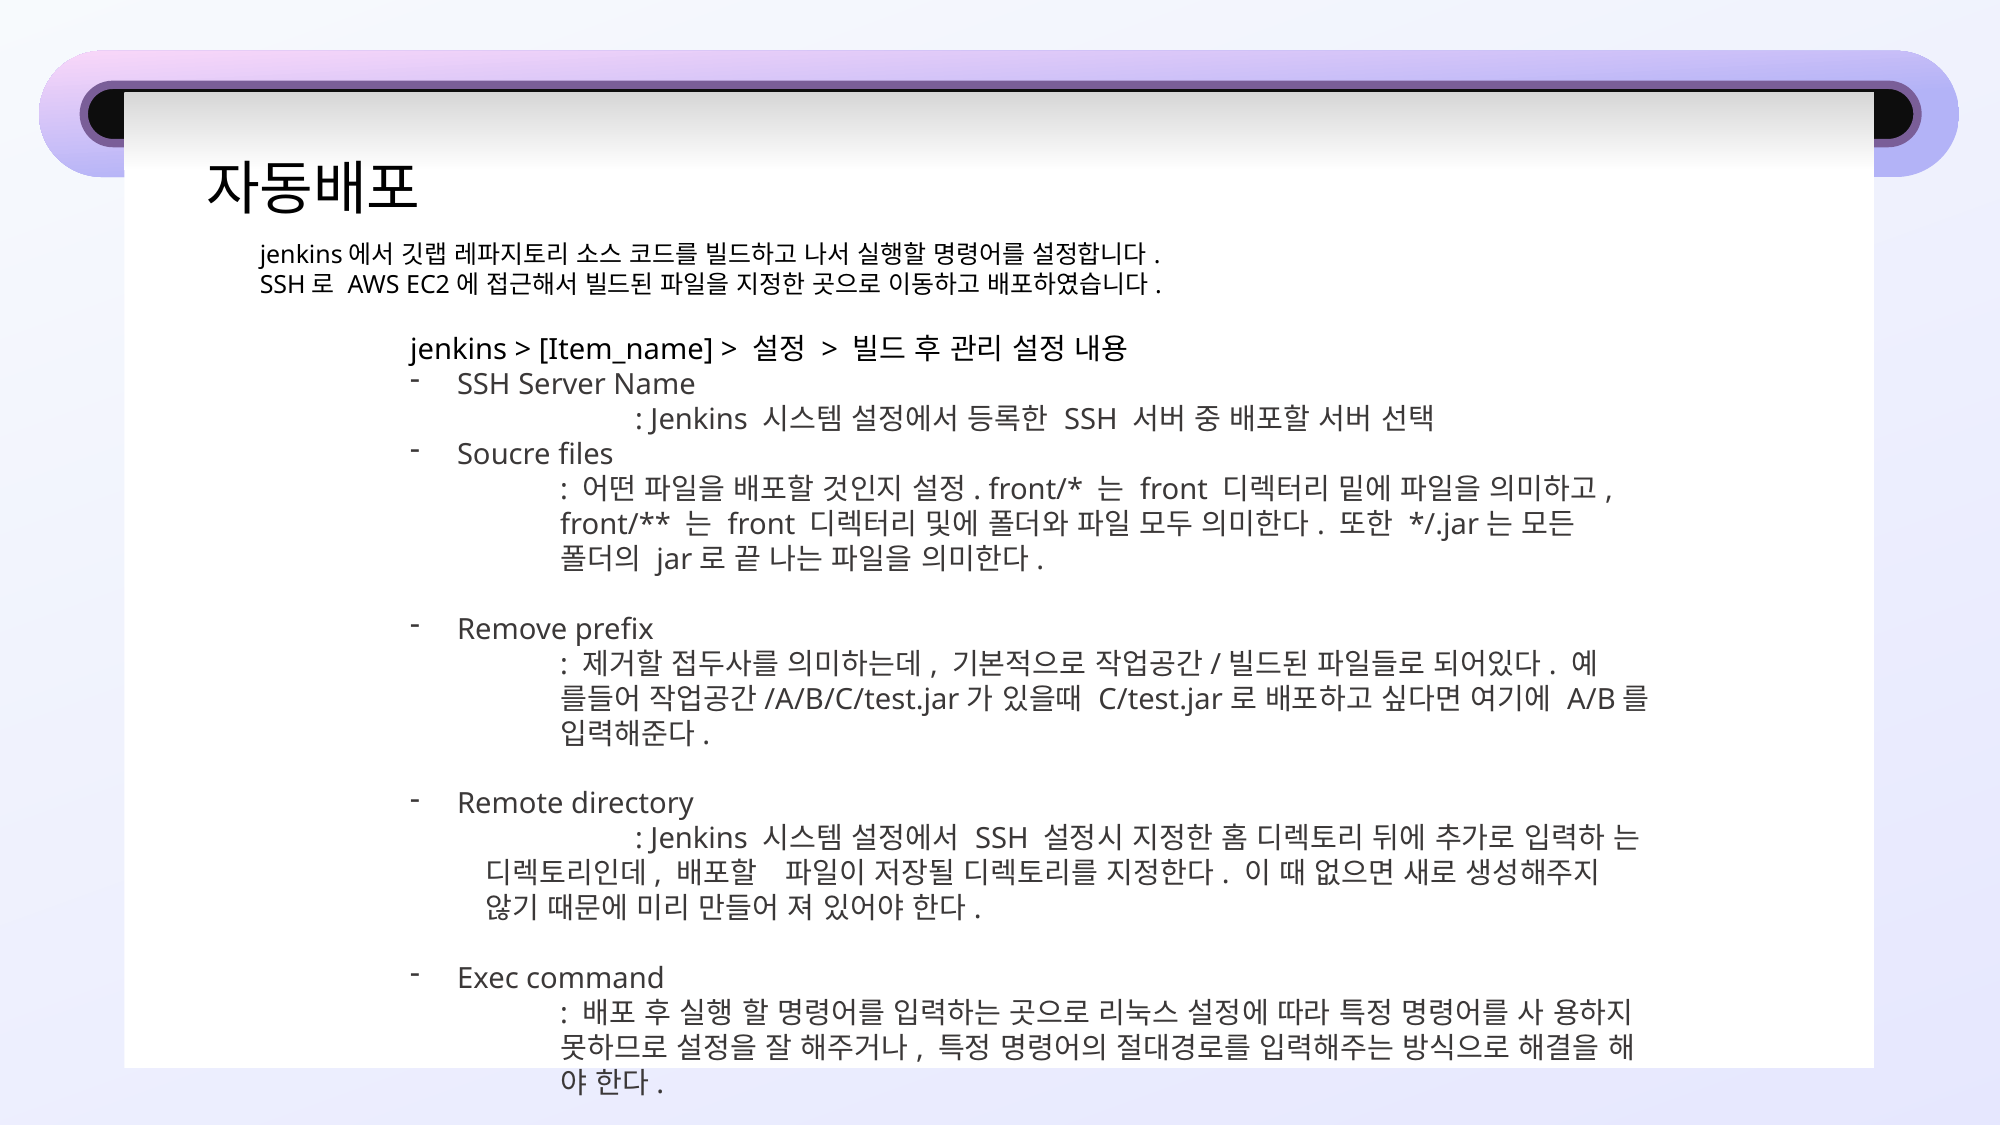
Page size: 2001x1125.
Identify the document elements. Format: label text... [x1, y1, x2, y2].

text_box 자동배포 [191, 143, 436, 229]
text_box [37, 49, 1961, 179]
text_box [82, 83, 1919, 145]
text_box jenkins > [Item_name] > 설정 > 빌드 후 관리 설정 내용 SSH Server Name : Jenkins 시스템 설정에서 등록한 SSH 서버 중 배포할 서버 선택 Soucre files : 어떤 파일을 배포할 것인지 설정. front/* 는 front 디렉터리 밑에 파일을 의미하고, front/** 는 front 디렉터리 및에 폴더와 파일 모두 의미한다. 또한 */.jar는 모든 폴더의 jar로 끝 나는 파일을 의미한다. Remove prefix : 제거할 접두사를 의미하는데, 기본적으로 작업공간/빌드된 파일들로 되어있다. 예 를들어 작업공간/A/B/C/test.jar가 있을때 C/test.jar로 배포하고 싶다면 여기에 A/B를 입력해준다. Remote directory : Jenkins 시스템 설정에서 SSH 설정시 지정한 홈 디렉토리 뒤에 추가로 입력하 는 디렉토리인데, 배포할 파일이 저장될 디렉토리를 지정한다. 이 때 없으면 새로 생성해주지 않기 때문에 미리 만들어 져 있어야 한다. Exec command : 배포 후 실행 할 명령어를 입력하는 곳으로 리눅스 설정에 따라 특정 명령어를 사 용하지 못하므로 설정을 잘 해주거나, 특정 명령어의 절대경로를 입력해주는 방식으로 해결을 해 야 한다. [395, 322, 1678, 1107]
text_box jenkins에서 깃랩 레파지토리 소스 코드를 빌드하고 나서 실행할 명령어를 설정합니다. SSH로 AWS EC2에 접근해서 빌드된 파일을 지정한 곳으로 이동하고 배포하였습니다. [245, 231, 1528, 307]
text_box [123, 92, 1875, 1069]
